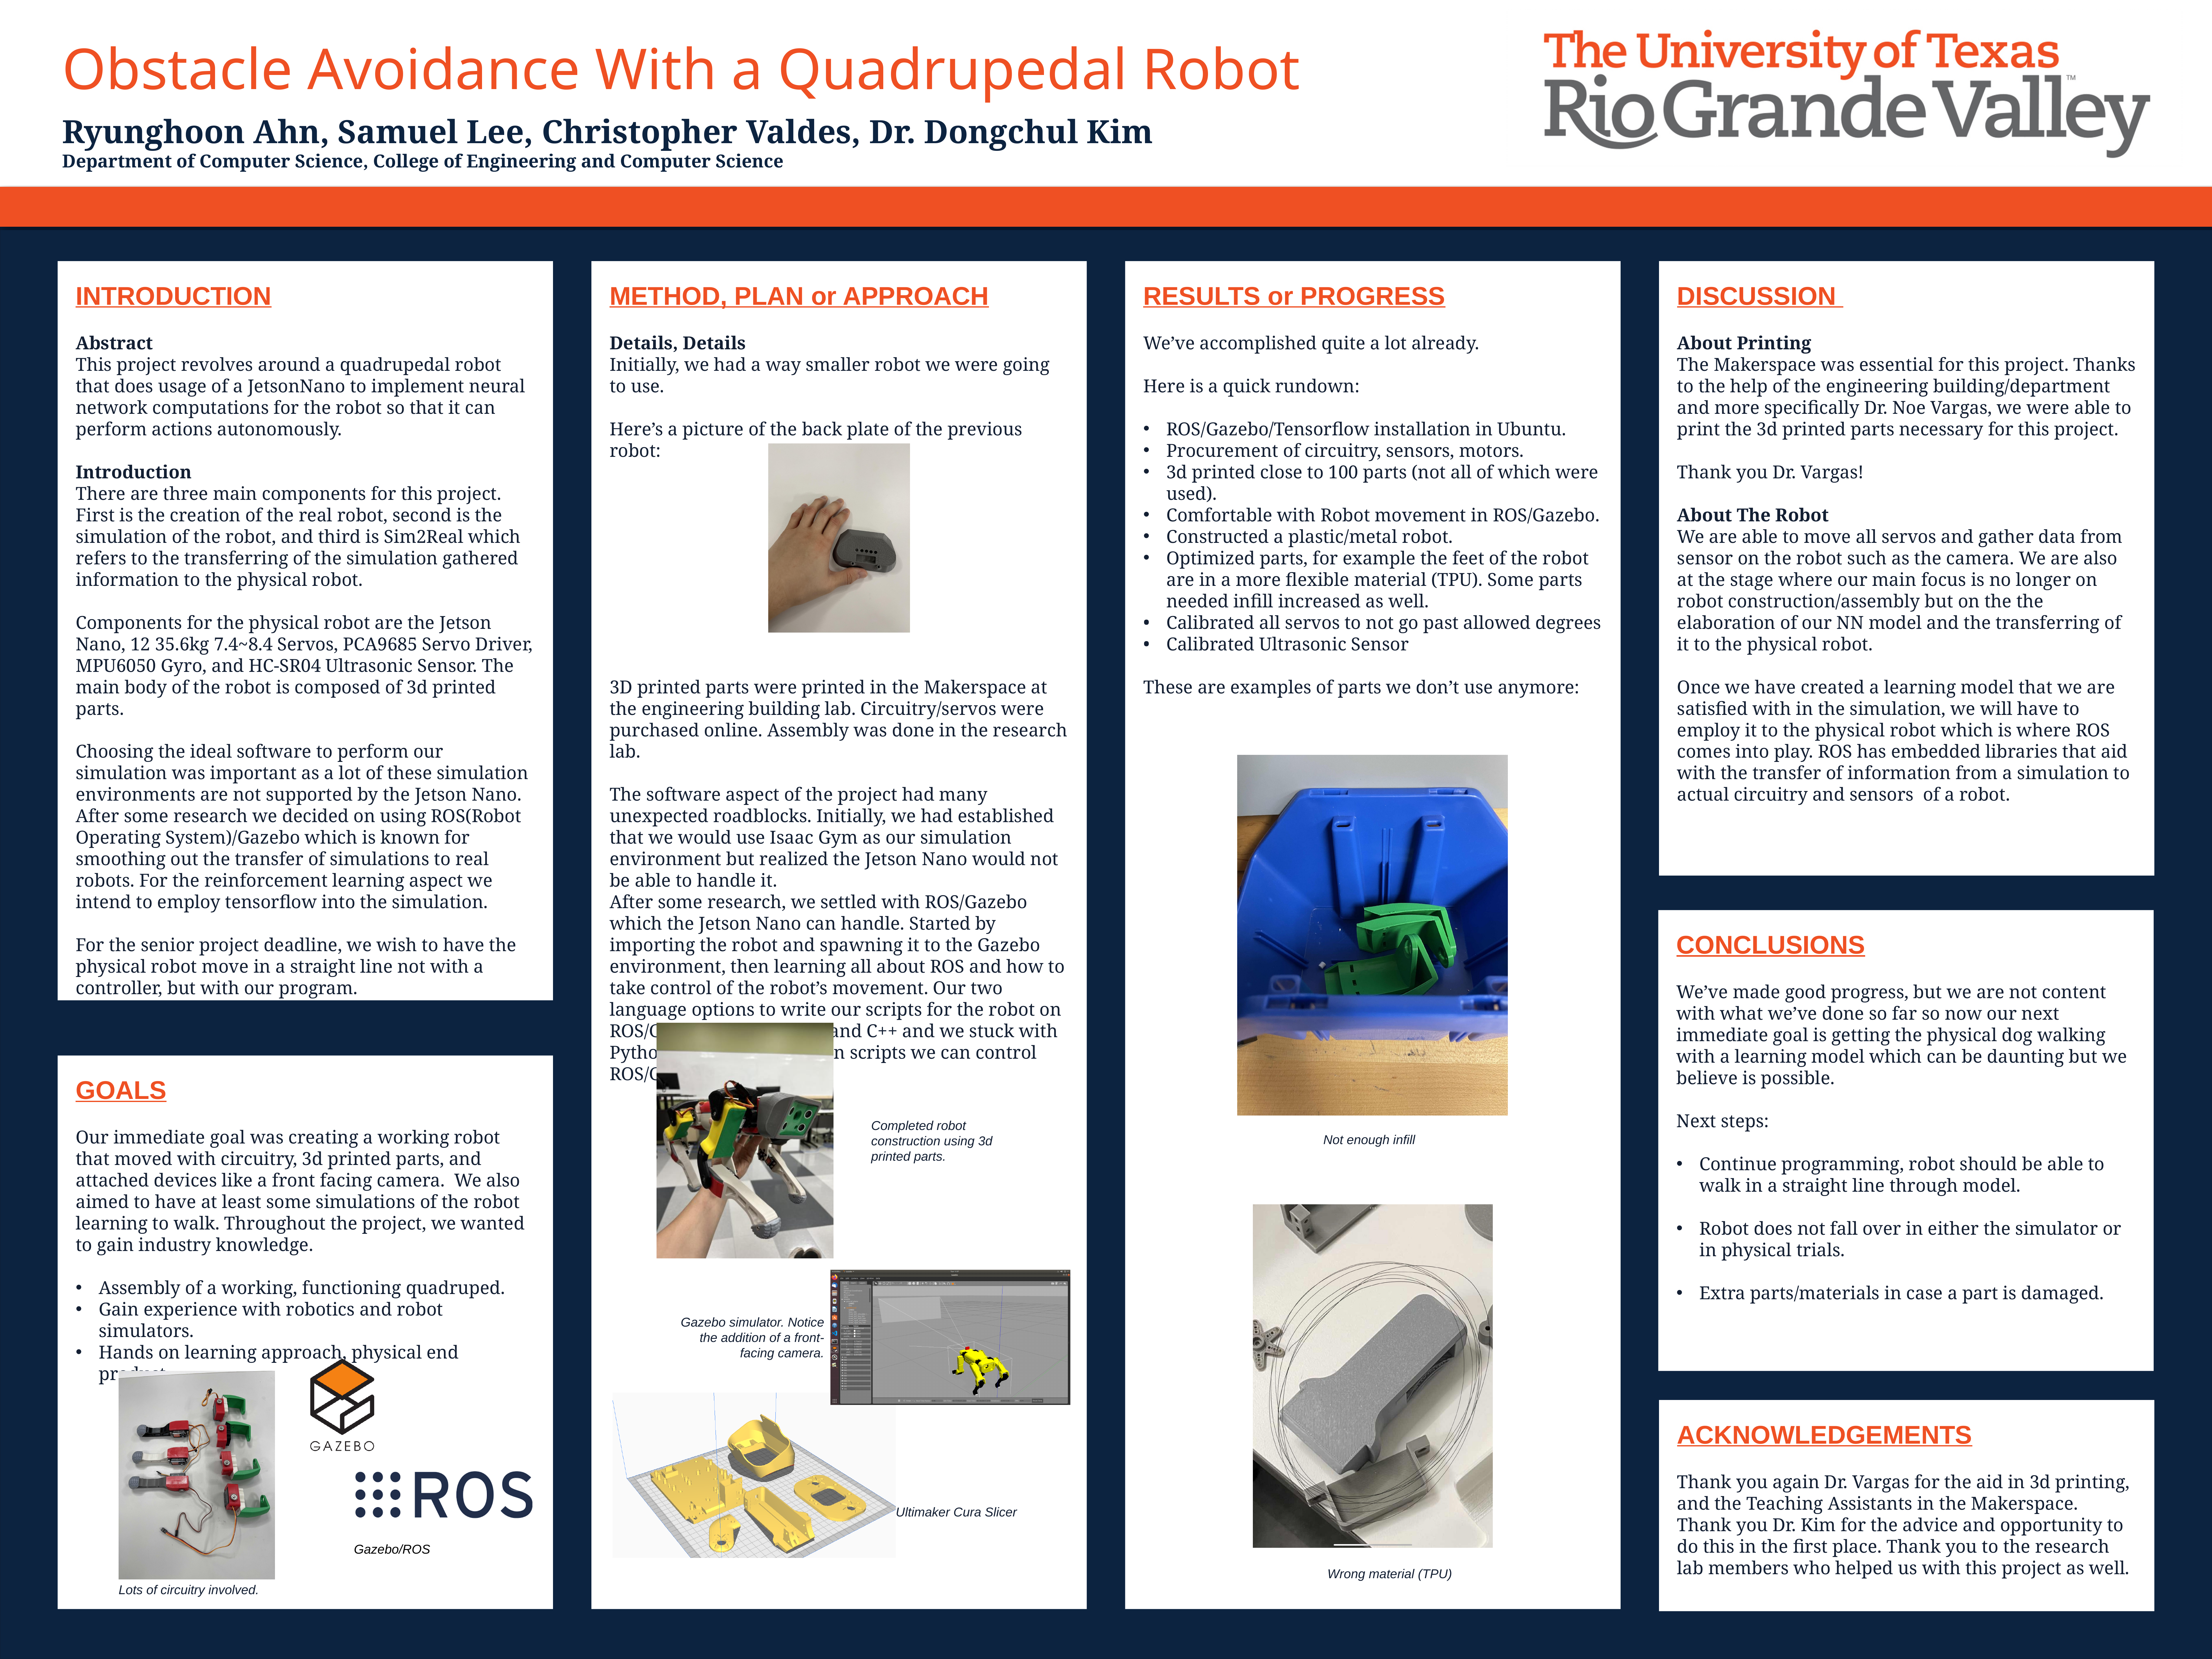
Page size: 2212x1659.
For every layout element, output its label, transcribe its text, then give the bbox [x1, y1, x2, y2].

text_box DISCUSSION About Printing The Makerspace was essential for this project. Thanks to the help of the engineering building/department and more specifically Dr. Noe Vargas, we were able to print the 3d printed parts necessary for this project. Thank you Dr. Vargas! About The Robot We are able to move all servos and gather data from sensor on the robot such as the camera. We are also at the stage where our main focus is no longer on robot construction/assembly but on the the elaboration of our NN model and the transferring of it to the physical robot. Once we have created a learning model that we are satisfied with in the simulation, we will have to employ it to the physical robot which is where ROS comes into play. ROS has embedded libraries that aid with the transfer of information from a simulation to actual circuitry and sensors of a robot. [1659, 261, 2155, 876]
text_box ACKNOWLEDGEMENTS Thank you again Dr. Vargas for the aid in 3d printing, and the Teaching Assistants in the Makerspace. Thank you Dr. Kim for the advice and opportunity to do this in the first place. Thank you to the research lab members who helped us with this project as well. [1659, 1400, 2155, 1611]
picture [118, 1312, 532, 1579]
picture [657, 1022, 833, 1258]
text_box Gazebo simulator. Notice the addition of a front-facing camera. [657, 1305, 829, 1369]
text_box GOALS Our immediate goal was creating a working robot that moved with circuitry, 3d printed parts, and attached devices like a front facing camera. We also aimed to have at least some simulations of the robot learning to walk. Throughout the project, we wanted to gain industry knowledge. Assembly of a working, functioning quadruped. Gain experience with robotics and robot simulators. Hands on learning approach, physical end product. [57, 1055, 553, 1609]
text_box [0, 230, 2212, 1659]
text_box Lots of circuitry involved. [119, 1579, 568, 1599]
text_box CONCLUSIONS We’ve made good progress, but we are not content with what we’ve done so far so now our next immediate goal is getting the physical dog walking with a learning model which can be daunting but we believe is possible. Next steps: Continue programming, robot should be able to walk in a straight line through model. Robot does not fall over in either the simulator or in physical trials. Extra parts/materials in case a part is damaged. [1658, 910, 2154, 1371]
text_box Gazebo/ROS [349, 1536, 539, 1561]
text_box METHOD, PLAN or APPROACH Details, Details Initially, we had a way smaller robot we were going to use. Here’s a picture of the back plate of the previous robot: 3D printed parts were printed in the Makerspace at the engineering building lab. Circuitry/servos were purchased online. Assembly was done in the research lab. The software aspect of the project had many unexpected roadblocks. Initially, we had established that we would use Isaac Gym as our simulation environment but realized the Jetson Nano would not be able to handle it. After some research, we settled with ROS/Gazebo which the Jetson Nano can handle. Started by importing the robot and spawning it to the Gazebo environment, then learning all about ROS and how to take control of the robot’s movement. Our two language options to write our scripts for the robot on ROS/Gazebo were Python and C++ and we stuck with Python. Writing our Python scripts we can control ROS/Gazebo. [591, 261, 1087, 1609]
picture [1506, 8, 2183, 167]
text_box RESULTS or PROGRESS We’ve accomplished quite a lot already. Here is a quick rundown: ROS/Gazebo/Tensorflow installation in Ubuntu. Procurement of circuitry, sensors, motors. 3d printed close to 100 parts (not all of which were used). Comfortable with Robot movement in ROS/Gazebo. Constructed a plastic/metal robot. Optimized parts, for example the feet of the robot are in a more flexible material (TPU). Some parts needed infill increased as well. Calibrated all servos to not go past allowed degrees Calibrated Ultrasonic Sensor These are examples of parts we don’t use anymore: [1125, 261, 1621, 1609]
picture [1237, 755, 1508, 1116]
text_box [0, 187, 2212, 227]
text_box Wrong material (TPU) [1284, 1558, 1461, 1589]
picture [1253, 1204, 1493, 1548]
text_box Ryunghoon Ahn, Samuel Lee, Christopher Valdes, Dr. Dongchul Kim Department of Computer Science, College of Engineering and Computer Science [57, 109, 2155, 174]
text_box Ultimaker Cura Slicer [897, 1501, 1251, 1522]
picture [613, 1270, 1071, 1558]
text_box Not enough infill [1248, 1124, 1425, 1155]
text_box Obstacle Avoidance With a Quadrupedal Robot [57, 30, 1505, 103]
text_box INTRODUCTION Abstract This project revolves around a quadrupedal robot that does usage of a JetsonNano to implement neural network computations for the robot so that it can perform actions autonomously. Introduction There are three main components for this project. First is the creation of the real robot, second is the simulation of the robot, and third is Sim2Real which refers to the transferring of the simulation gathered information to the physical robot. Components for the physical robot are the Jetson Nano, 12 35.6kg 7.4~8.4 Servos, PCA9685 Servo Driver, MPU6050 Gyro, and HC-SR04 Ultrasonic Sensor. The main body of the robot is composed of 3d printed parts. Choosing the ideal software to perform our simulation was important as a lot of these simulation environments are not supported by the Jetson Nano. After some research we decided on using ROS(Robot Operating System)/Gazebo which is known for smoothing out the transfer of simulations to real robots. For the reinforcement learning aspect we intend to employ tensorflow into the simulation. For the senior project deadline, we wish to have the physical robot move in a straight line not with a controller, but with our program. [57, 261, 553, 1000]
text_box Completed robot construction using 3d printed parts. [862, 1108, 1039, 1173]
picture [744, 444, 934, 632]
